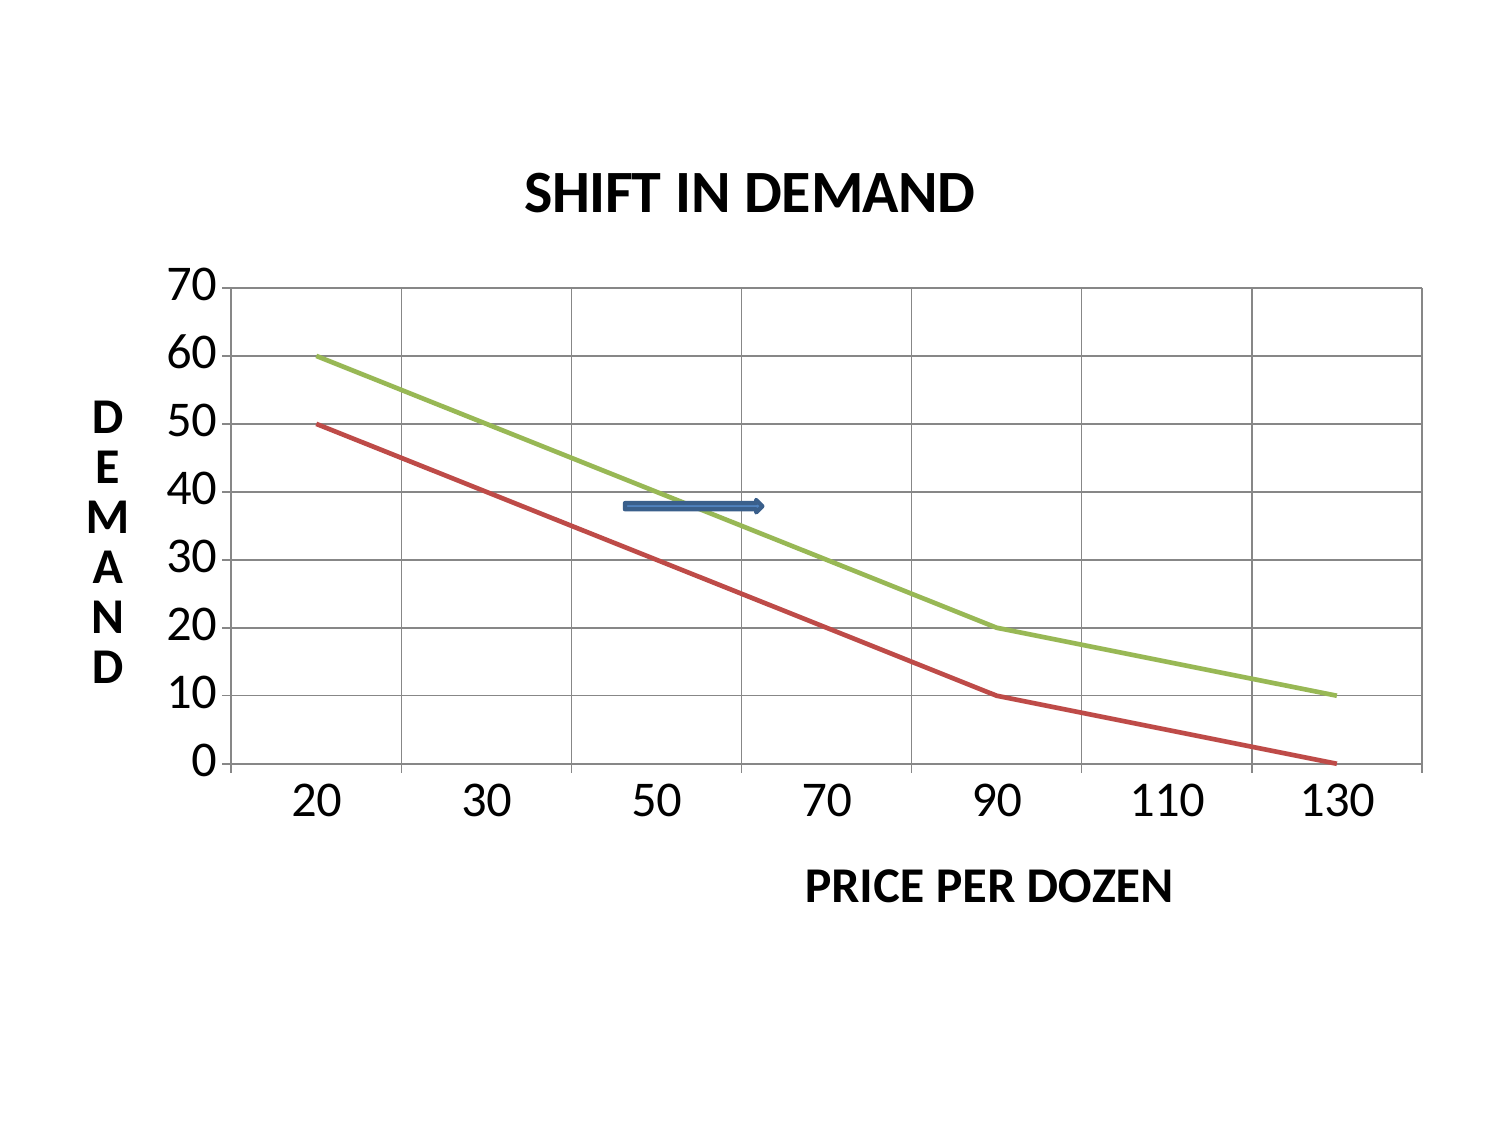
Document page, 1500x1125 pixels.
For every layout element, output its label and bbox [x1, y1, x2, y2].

chart [49, 124, 1451, 951]
